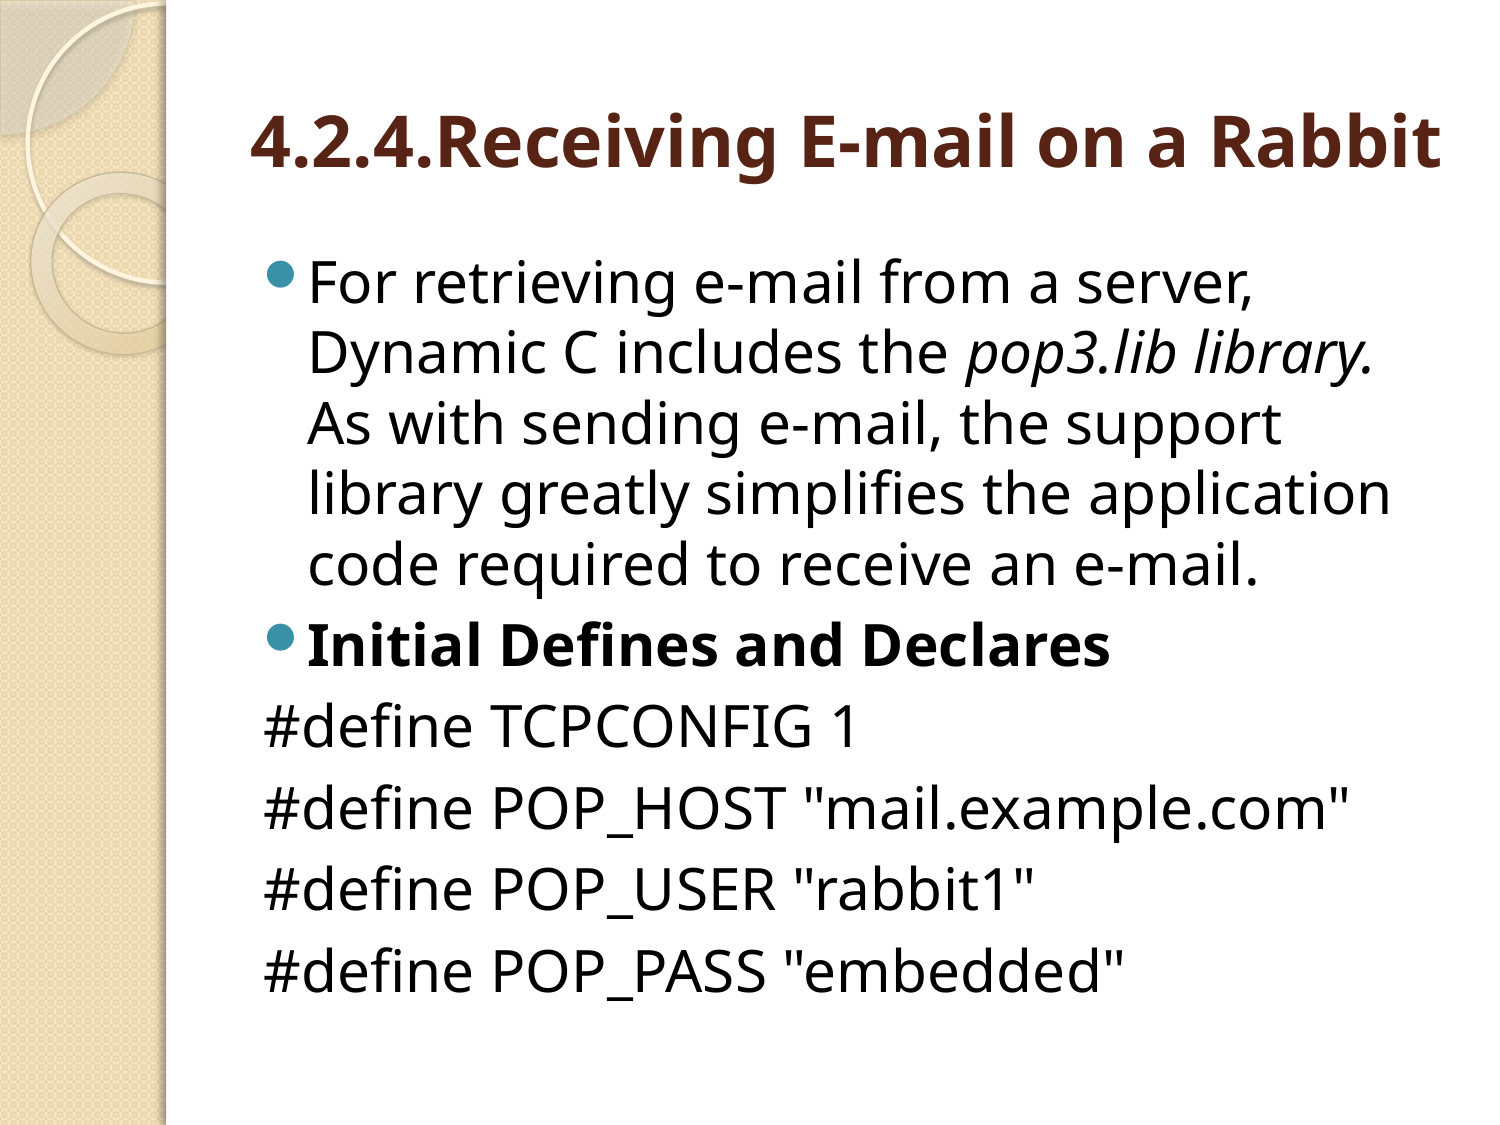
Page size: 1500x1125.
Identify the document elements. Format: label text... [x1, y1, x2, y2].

list For retrieving e-mail from a server, Dynamic C includes the pop3.lib library. As with sending e-mail, the support library greatly simplifies the application code required to receive an e-mail. Initial Defines and Declares #define TCPCONFIG 1 #define POP_HOST "mail.example.com" #define POP_USER "rabbit1" #define POP_PASS "embedded" [235, 237, 1466, 1025]
title 4.2.4.Receiving E-mail on a Rabbit [235, 45, 1466, 233]
